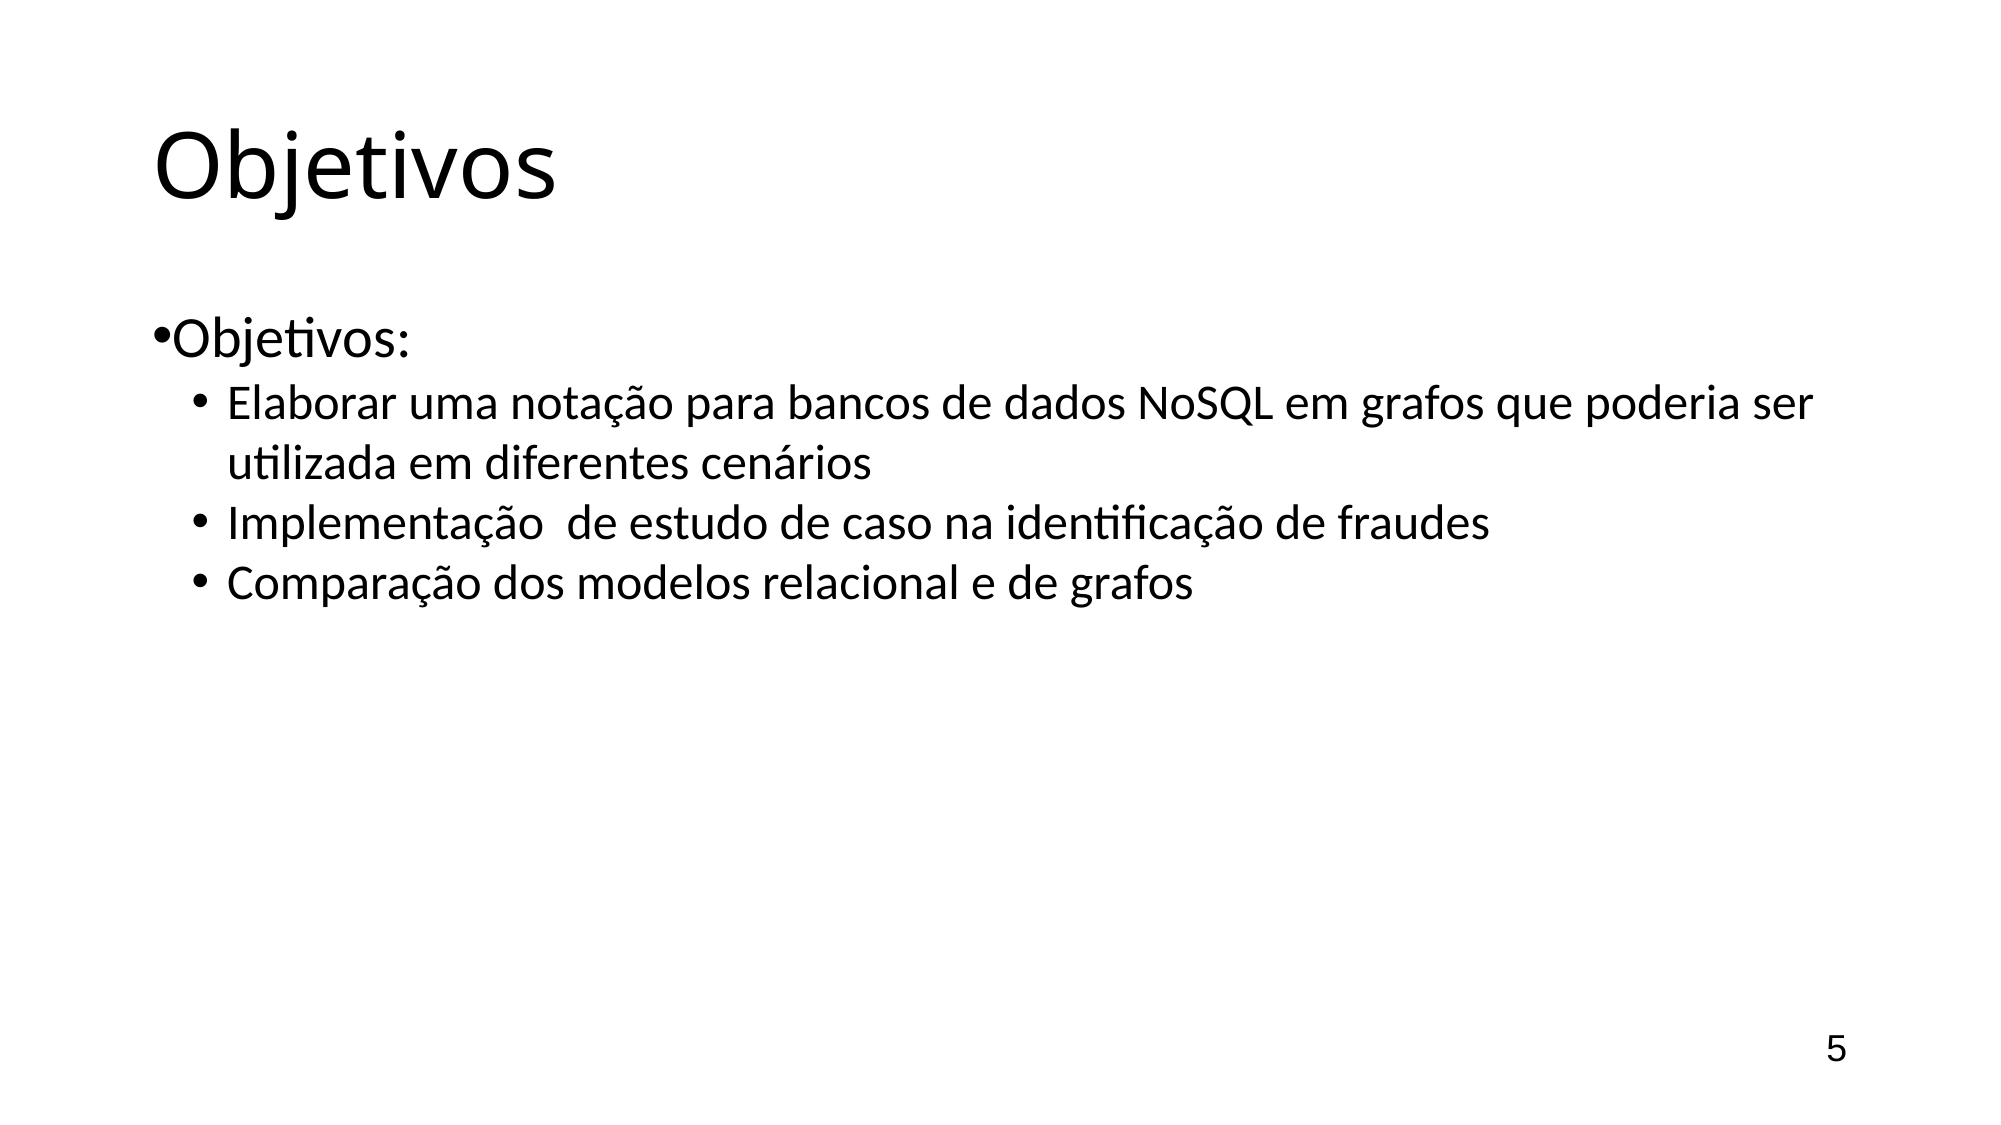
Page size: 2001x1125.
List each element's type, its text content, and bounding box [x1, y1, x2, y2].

text_box Objetivos [137, 59, 1863, 278]
text_box Objetivos: Elaborar uma notação para bancos de dados NoSQL em grafos que poderia ser utilizada em diferentes cenários Implementação de estudo de caso na identificação de fraudes Comparação dos modelos relacional e de grafos [137, 299, 1863, 1014]
text_box 5 [1811, 1016, 1862, 1077]
